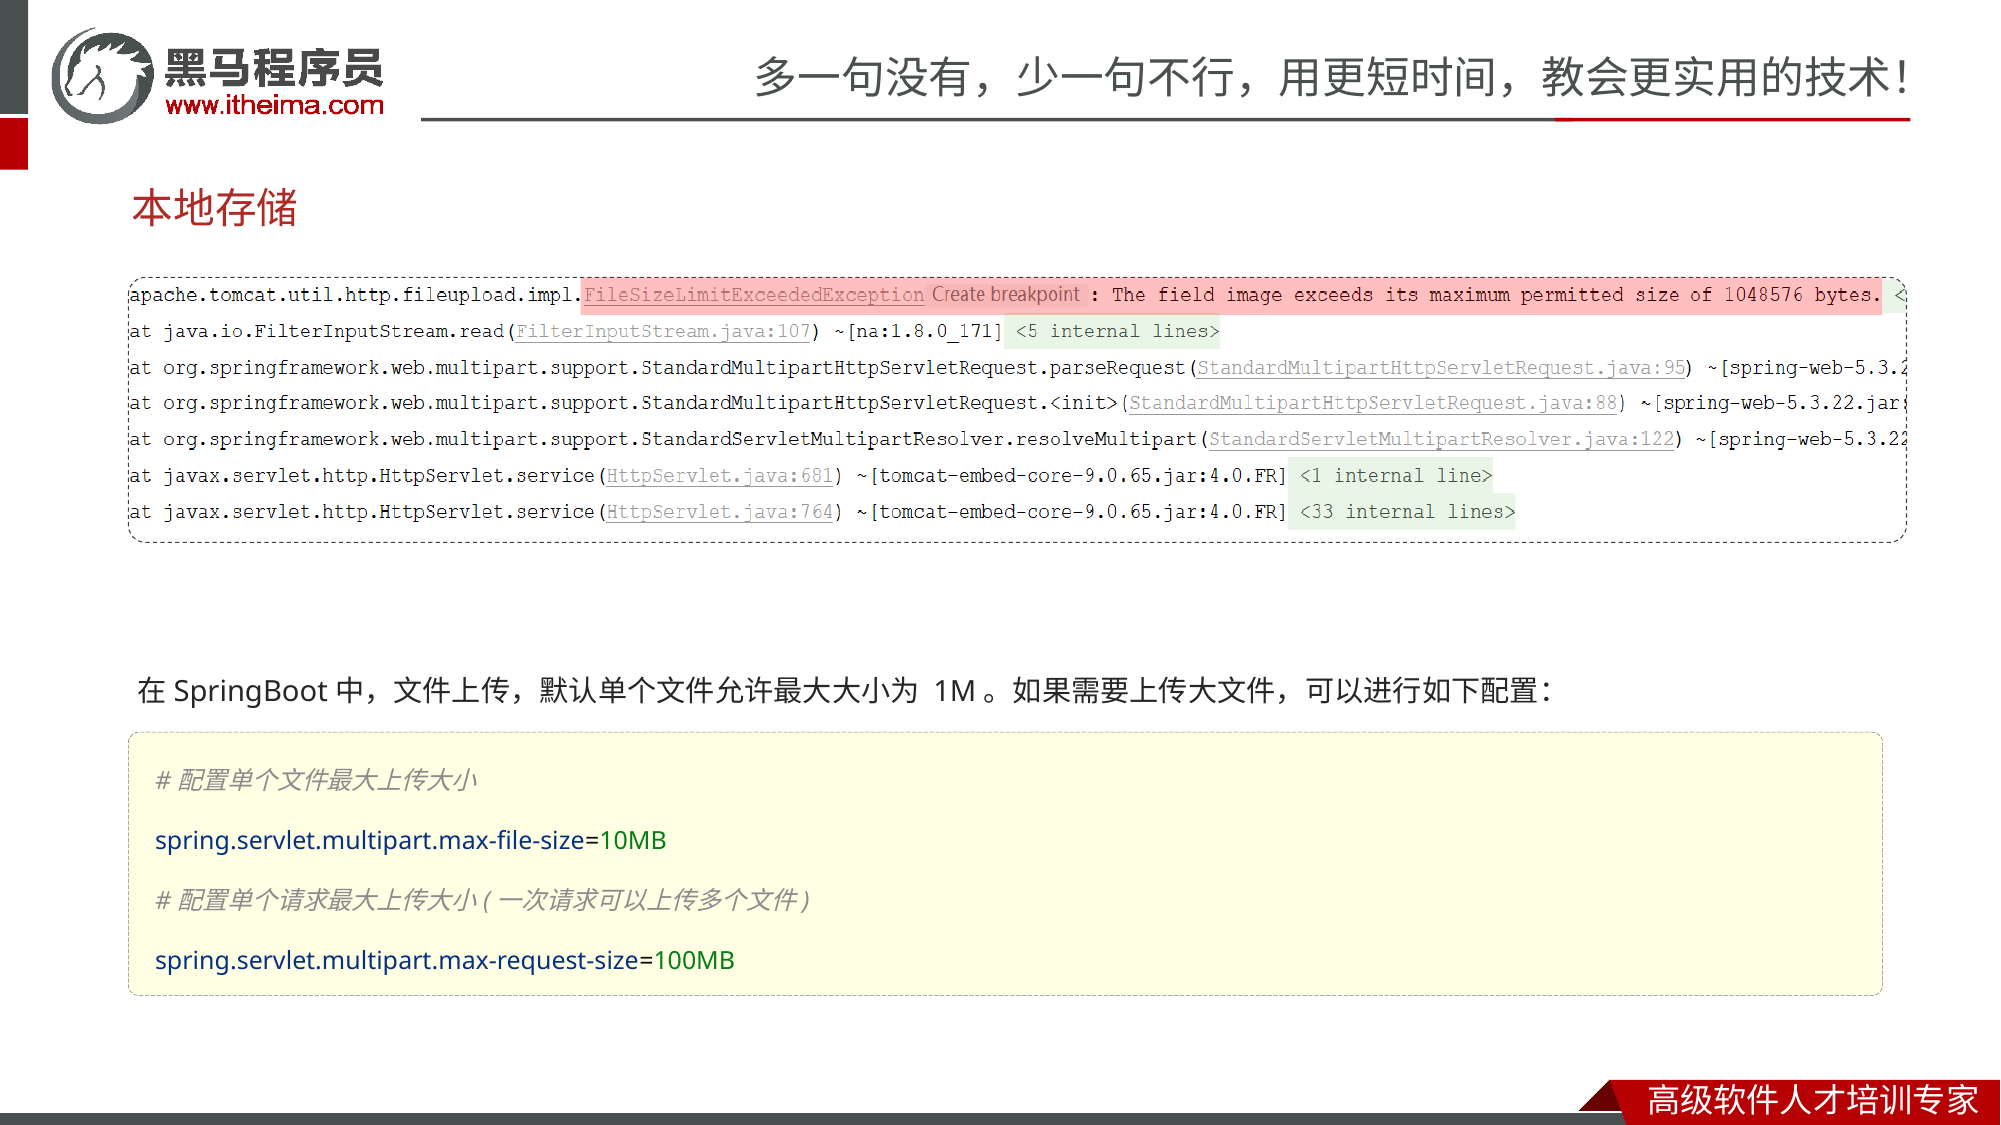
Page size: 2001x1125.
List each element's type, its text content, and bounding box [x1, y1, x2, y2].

list 在SpringBoot中，文件上传，默认单个文件允许最大大小为 1M。如果需要上传大文件，可以进行如下配置： [122, 647, 1878, 733]
title 本地存储 [116, 164, 1872, 250]
picture [128, 277, 1907, 543]
picture [50, 26, 384, 125]
text_box #配置单个文件最大上传大小 spring.servlet.multipart.max-file-size=10MB #配置单个请求最大上传大小(一次请求可以上传多个文件) spring.servlet.multipart.max-request-size=100MB [128, 732, 1883, 996]
